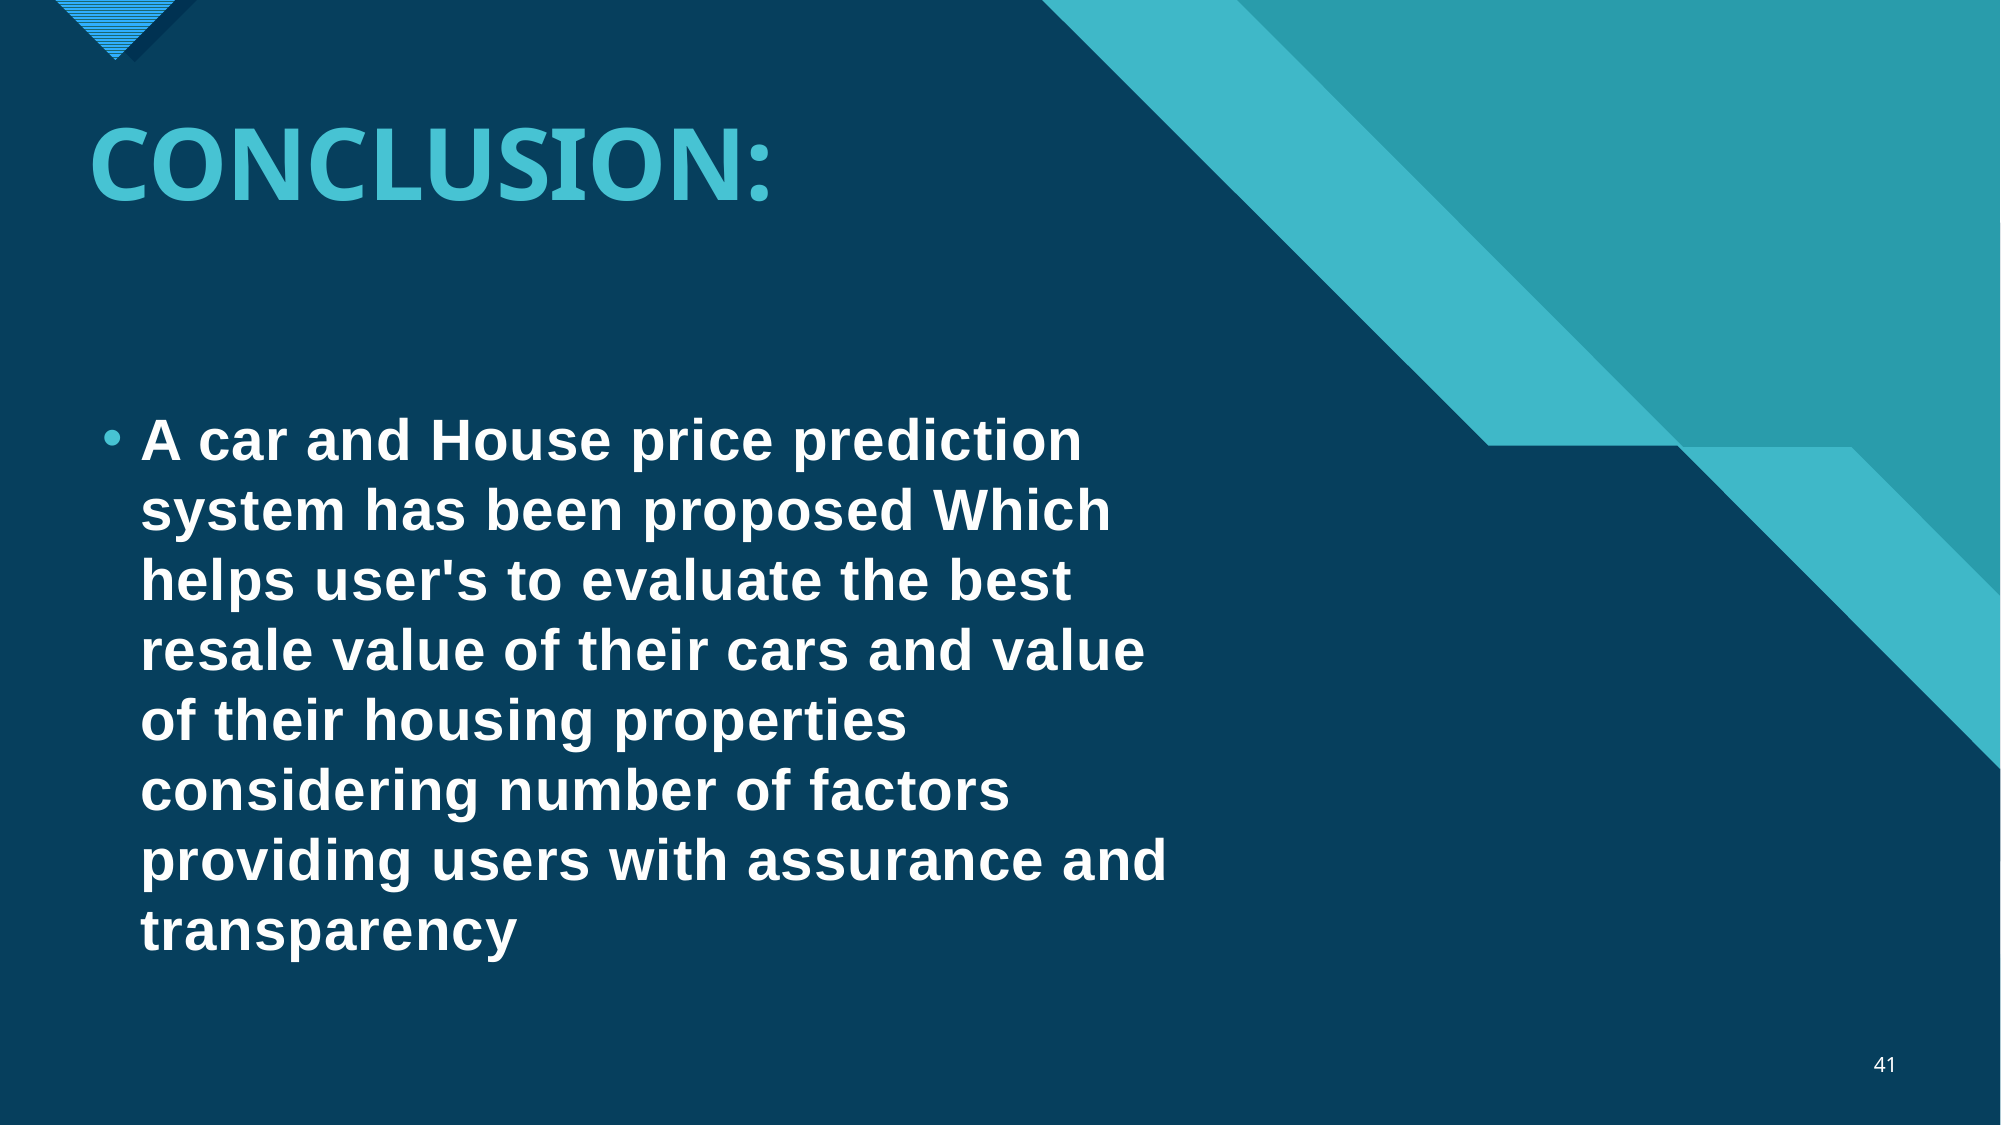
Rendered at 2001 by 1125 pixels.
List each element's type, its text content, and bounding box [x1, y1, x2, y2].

title CONCLUSION: [72, 106, 1913, 232]
list A car and House price prediction system has been proposed Which helps user's to evaluate the best resale value of their cars and value of their housing properties considering number of factors providing users with assurance and transparency [87, 394, 1190, 1066]
slide_number 41 [1845, 1035, 1913, 1096]
